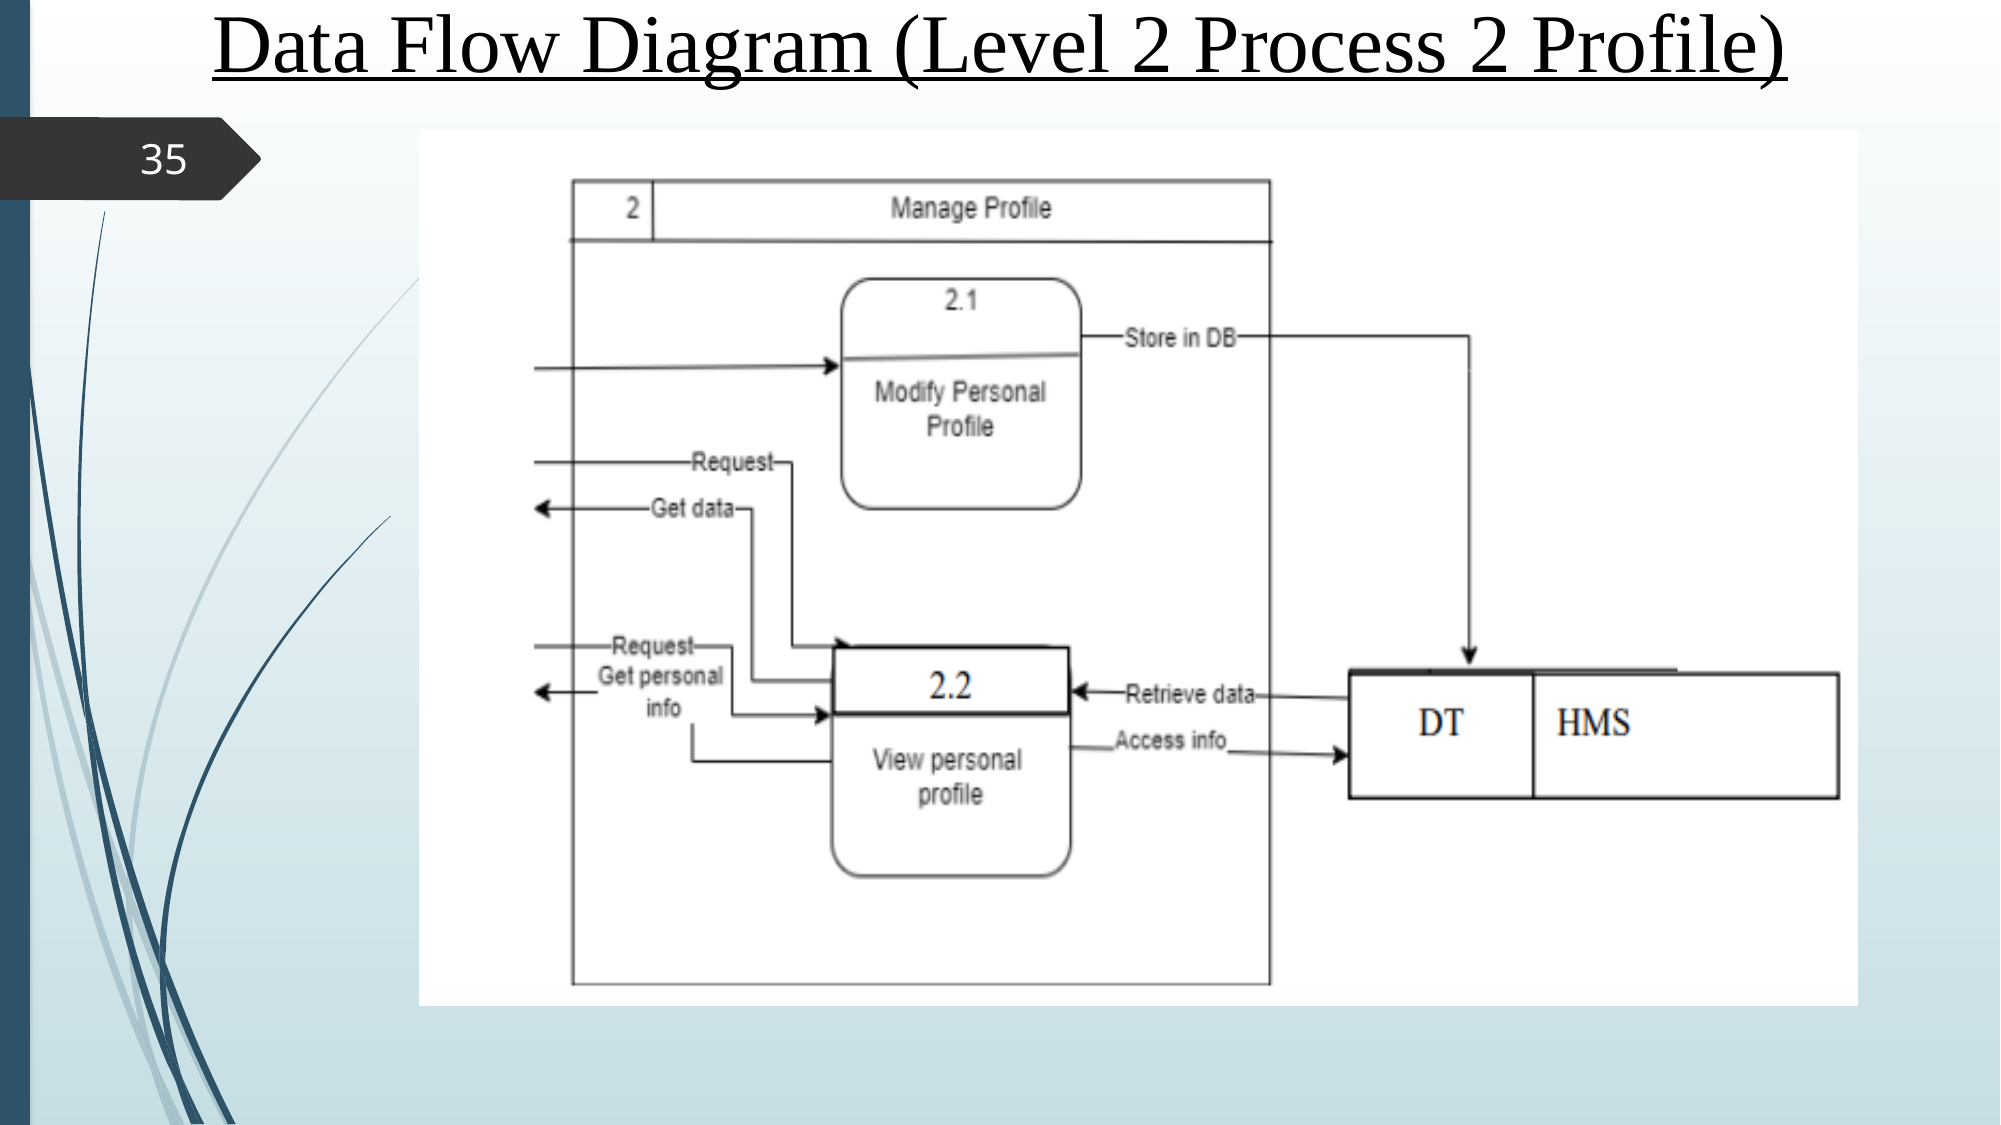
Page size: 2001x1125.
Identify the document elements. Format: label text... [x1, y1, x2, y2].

slide_number 35 [112, 130, 204, 193]
text_box Data Flow Diagram (Level 2 Process 2 Profile) [34, 0, 1966, 97]
picture [419, 130, 1859, 1006]
